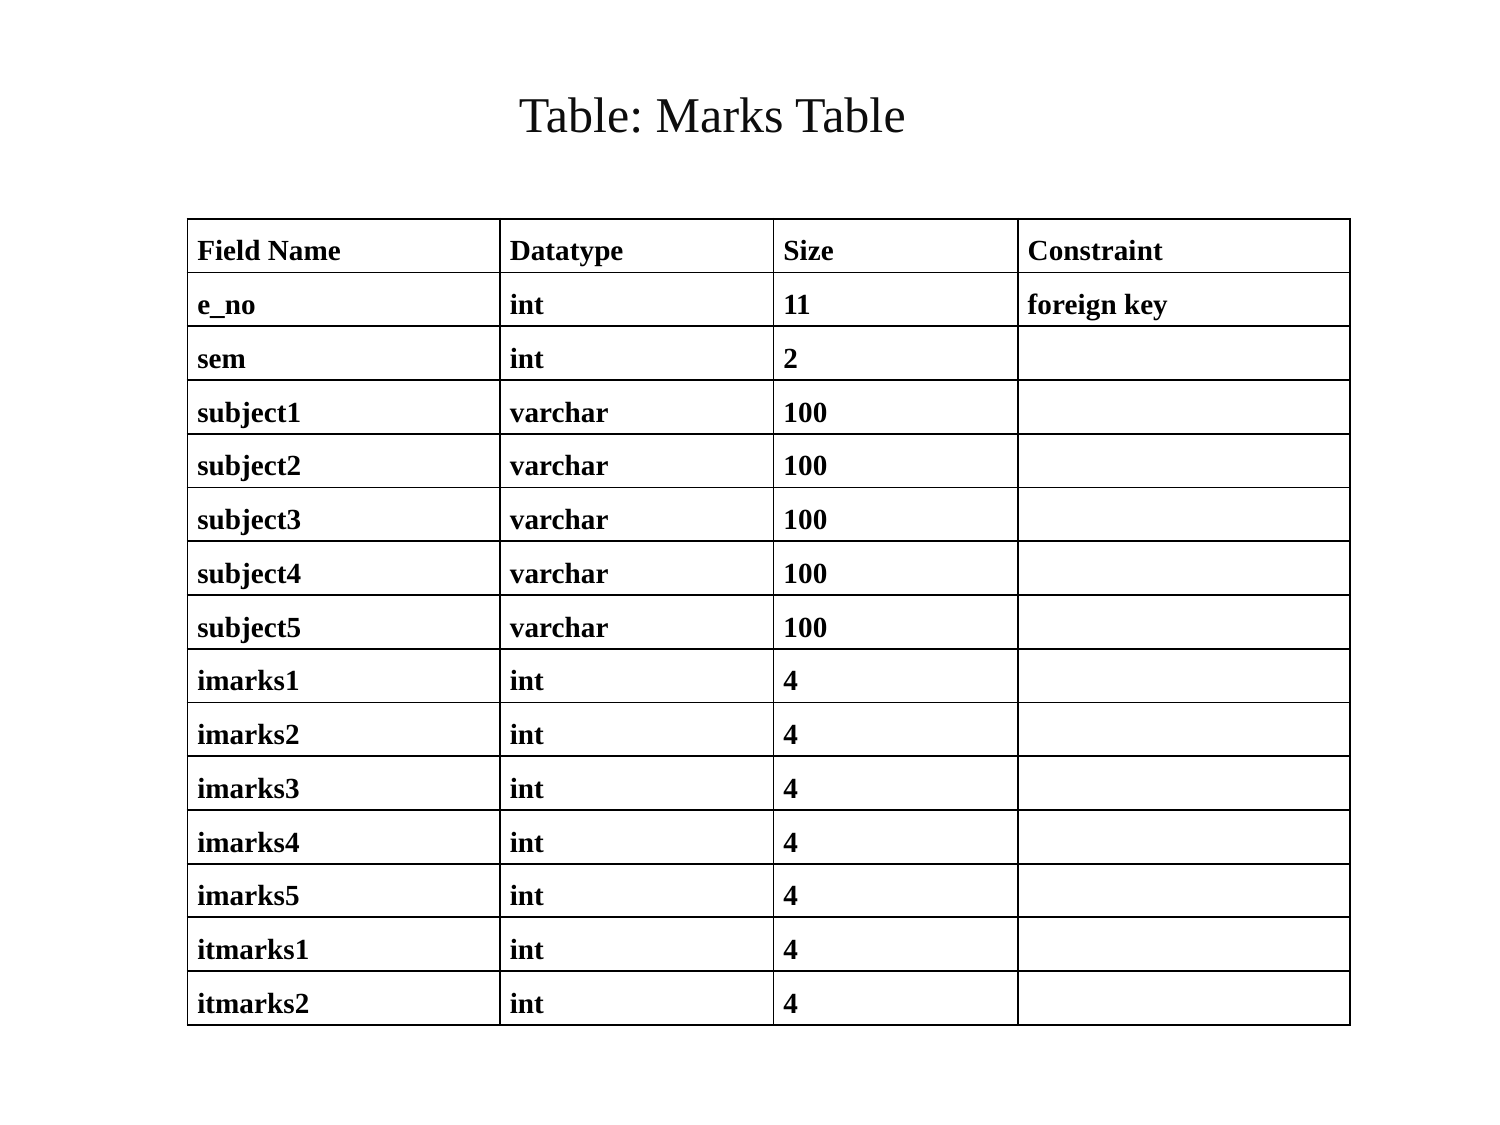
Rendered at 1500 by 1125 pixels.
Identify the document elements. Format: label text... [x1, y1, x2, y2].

table_cell [1019, 650, 1349, 702]
table_cell 4 [774, 757, 1017, 809]
table_cell int [501, 703, 773, 755]
table_cell 2 [774, 327, 1017, 379]
table_cell [1019, 703, 1349, 755]
table_cell int [501, 650, 773, 702]
table_cell int [501, 273, 773, 325]
table_cell int [501, 972, 773, 1024]
table_cell sem [188, 327, 499, 379]
table_cell [1019, 972, 1349, 1024]
table_cell imarks4 [188, 811, 499, 863]
table_cell imarks1 [188, 650, 499, 702]
table_cell [1019, 488, 1349, 540]
table_cell varchar [501, 542, 773, 594]
table_cell int [501, 918, 773, 970]
table_cell [1019, 811, 1349, 863]
table_cell [1019, 865, 1349, 916]
table_cell foreign key [1019, 273, 1349, 325]
table_cell [1019, 542, 1349, 594]
table_cell 100 [774, 542, 1017, 594]
table_cell [1019, 381, 1349, 433]
table_cell subject1 [188, 381, 499, 433]
table_header Datatype [501, 220, 773, 272]
table_cell [1019, 435, 1349, 487]
table_cell 4 [774, 918, 1017, 970]
table_cell itmarks1 [188, 918, 499, 970]
table_cell 100 [774, 435, 1017, 487]
table_cell imarks3 [188, 757, 499, 809]
table_cell 4 [774, 811, 1017, 863]
table_cell varchar [501, 435, 773, 487]
table_cell [1019, 757, 1349, 809]
table_cell [1019, 918, 1349, 970]
table_cell int [501, 865, 773, 916]
table_cell 100 [774, 488, 1017, 540]
table_cell 4 [774, 703, 1017, 755]
table_cell 100 [774, 596, 1017, 648]
table_cell 11 [774, 273, 1017, 325]
table_cell varchar [501, 381, 773, 433]
table_header Field Name [188, 220, 499, 272]
table_cell imarks5 [188, 865, 499, 916]
table_cell subject3 [188, 488, 499, 540]
table_cell 4 [774, 865, 1017, 916]
table_cell e_no [188, 273, 499, 325]
table_cell subject5 [188, 596, 499, 648]
table_cell int [501, 327, 773, 379]
table_header Size [774, 220, 1017, 272]
table_cell 100 [774, 381, 1017, 433]
table_cell subject2 [188, 435, 499, 487]
table_cell [1019, 596, 1349, 648]
text_box Table: Marks Table [62, 75, 1363, 220]
table_cell varchar [501, 488, 773, 540]
table_cell [1019, 327, 1349, 379]
table_cell int [501, 811, 773, 863]
table_cell 4 [774, 972, 1017, 1024]
table_cell 4 [774, 650, 1017, 702]
table_cell itmarks2 [188, 972, 499, 1024]
table_cell varchar [501, 596, 773, 648]
table_cell int [501, 757, 773, 809]
table_header Constraint [1019, 220, 1349, 272]
table_cell subject4 [188, 542, 499, 594]
table_cell imarks2 [188, 703, 499, 755]
